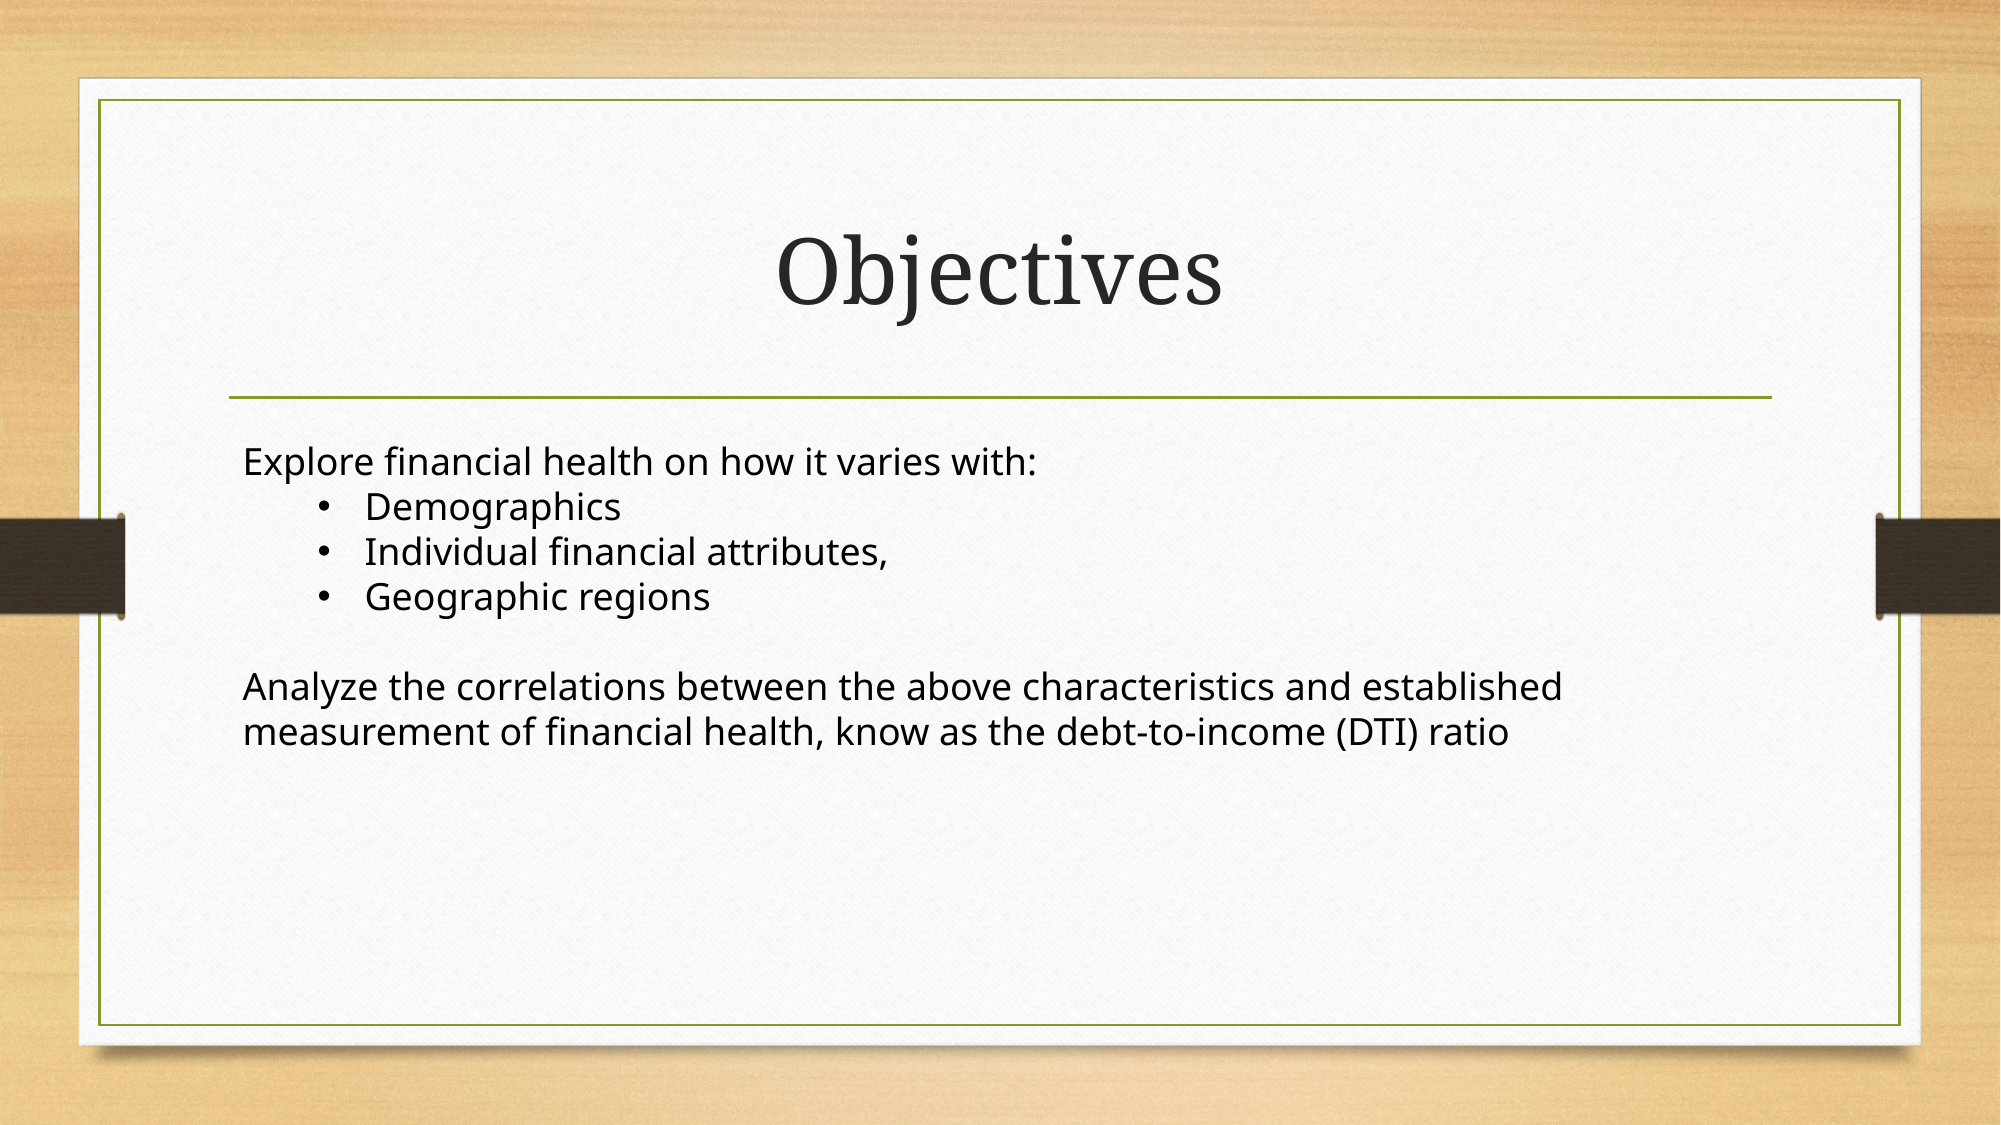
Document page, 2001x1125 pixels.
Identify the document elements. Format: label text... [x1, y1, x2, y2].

picture [0, 0, 2001, 1125]
text_box Explore financial health on how it varies with: Demographics Individual financial attributes, Geographic regions Analyze the correlations between the above characteristics and established measurement of financial health, know as the debt-to-income (DTI) ratio [228, 430, 1776, 806]
title Objectives [212, 161, 1788, 375]
